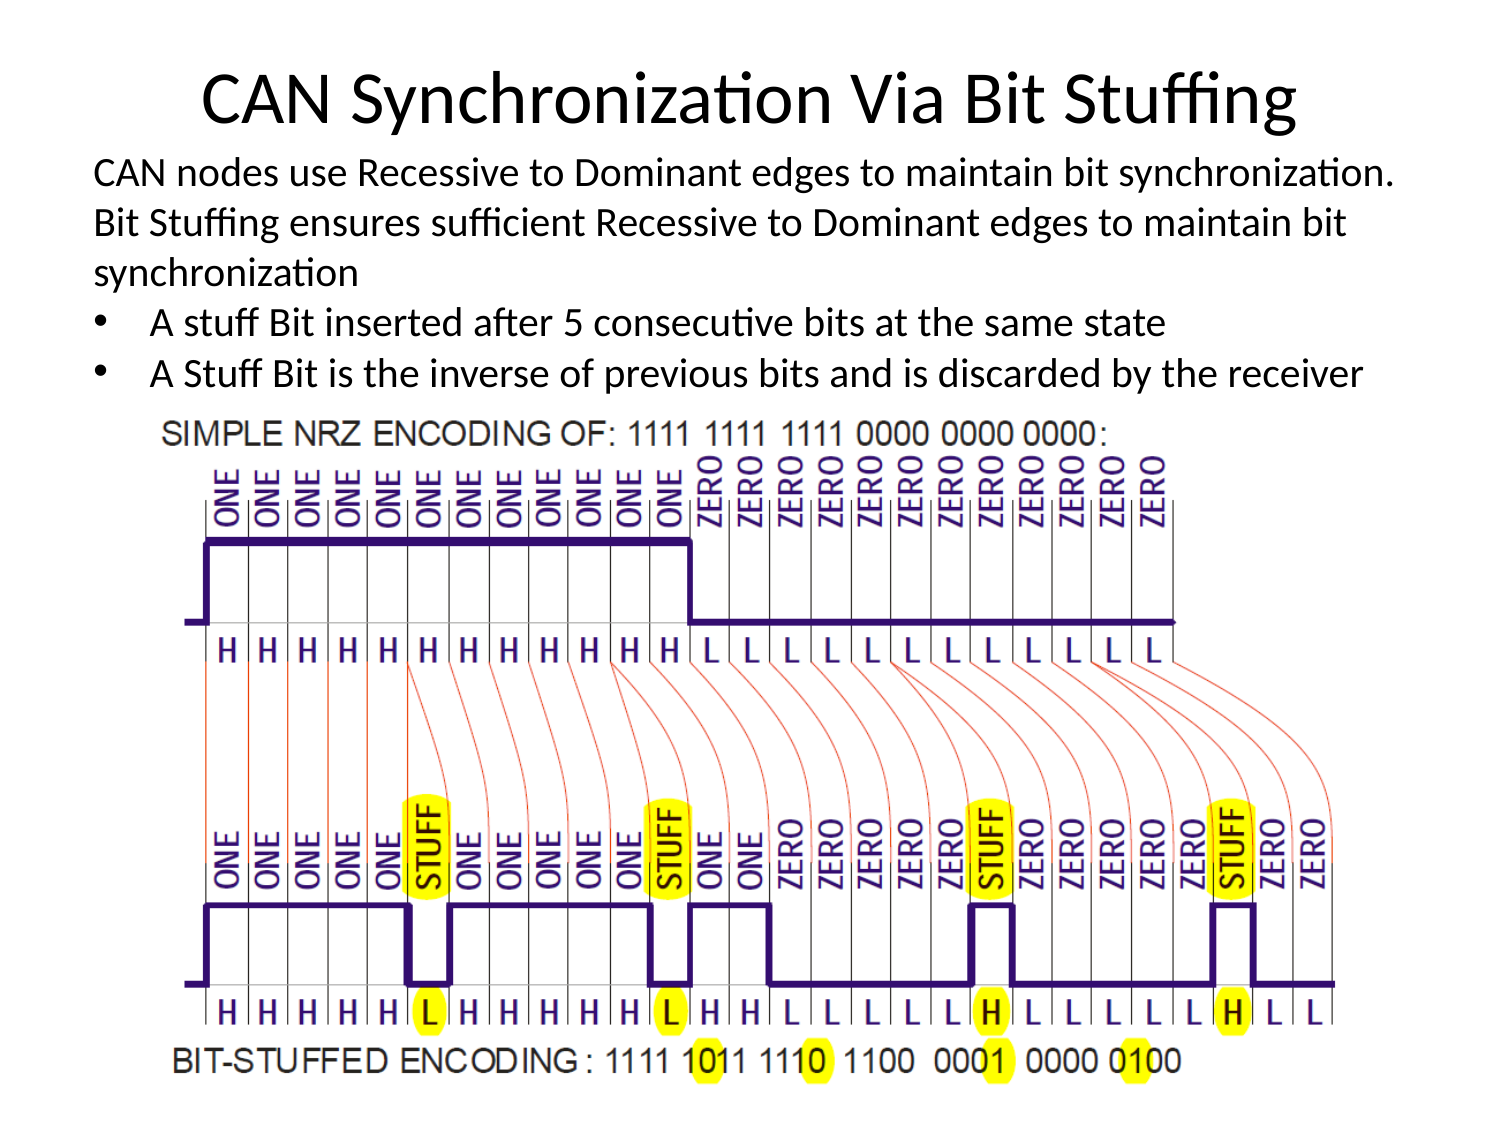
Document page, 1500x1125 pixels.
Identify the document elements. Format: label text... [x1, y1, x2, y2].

title CAN Synchronization Via Bit Stuffing [0, 0, 1500, 188]
picture [149, 408, 1357, 1096]
list CAN nodes use Recessive to Dominant edges to maintain bit synchronization. Bit Stuffing ensures sufficient Recessive to Dominant edges to maintain bit synchronization A stuff Bit inserted after 5 consecutive bits at the same state A Stuff Bit is the inverse of previous bits and is discarded by the receiver [78, 137, 1429, 880]
